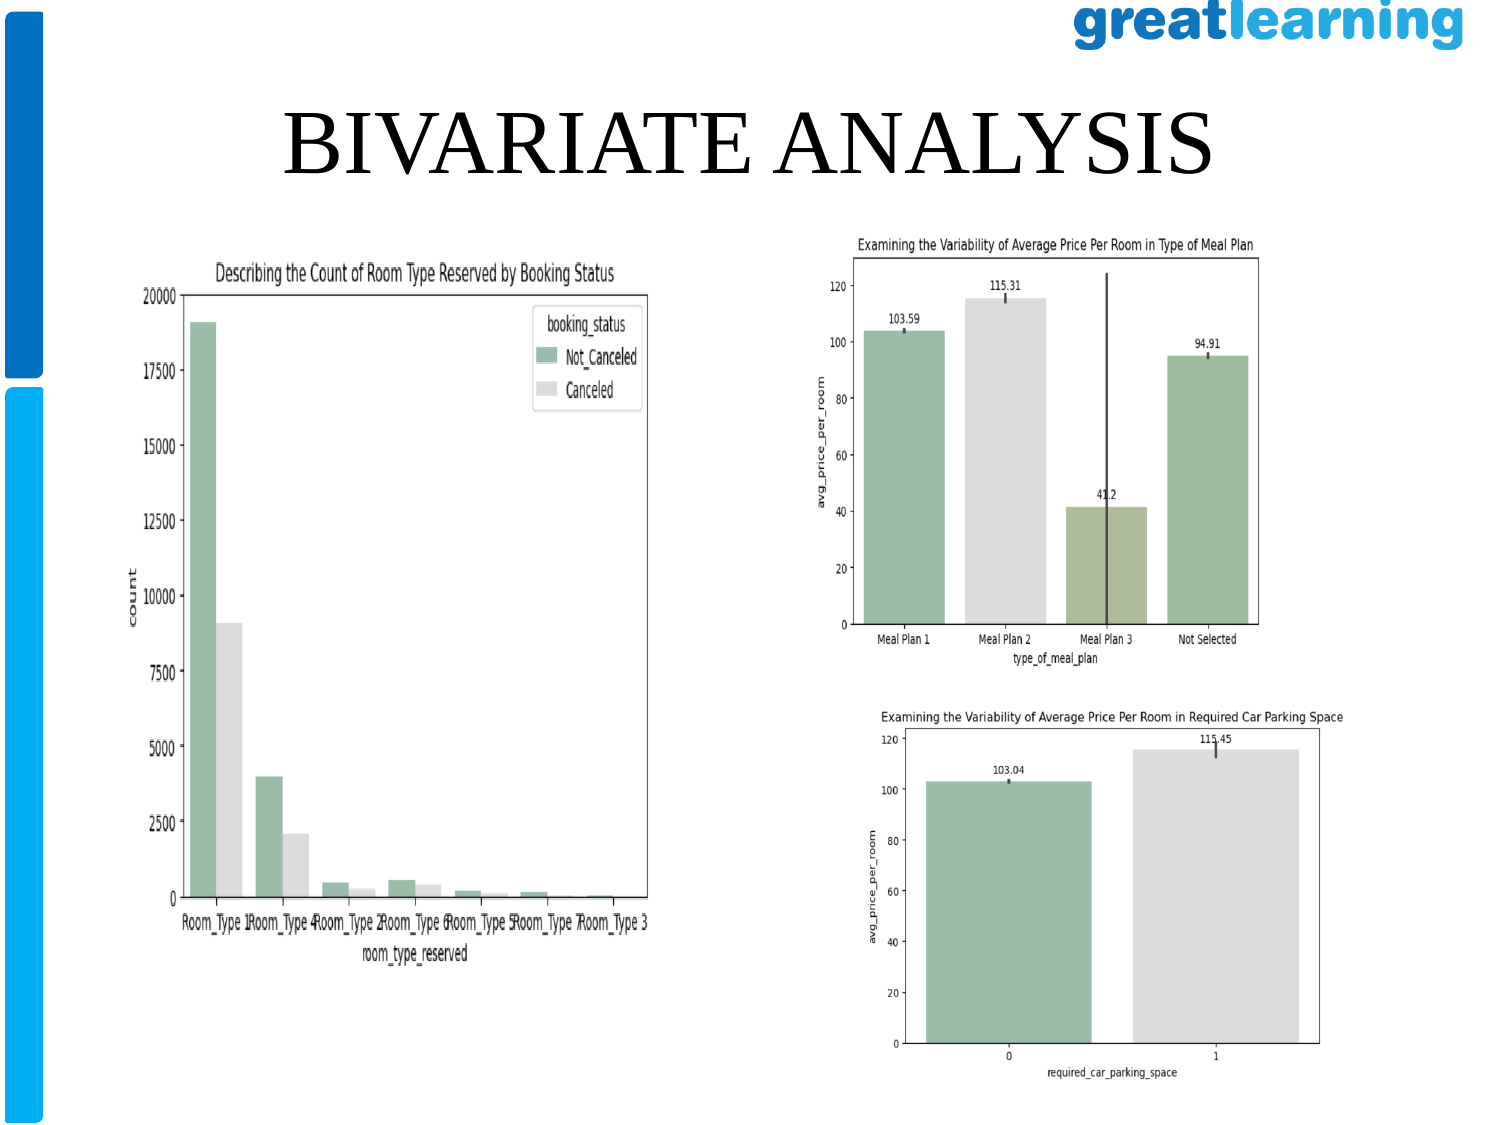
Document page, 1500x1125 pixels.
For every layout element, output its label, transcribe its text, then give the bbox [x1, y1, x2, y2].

picture [812, 227, 1265, 668]
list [124, 249, 662, 984]
title BIVARIATE ANALYSIS [75, 42, 1425, 231]
picture [1074, 0, 1463, 50]
picture [862, 702, 1344, 1083]
